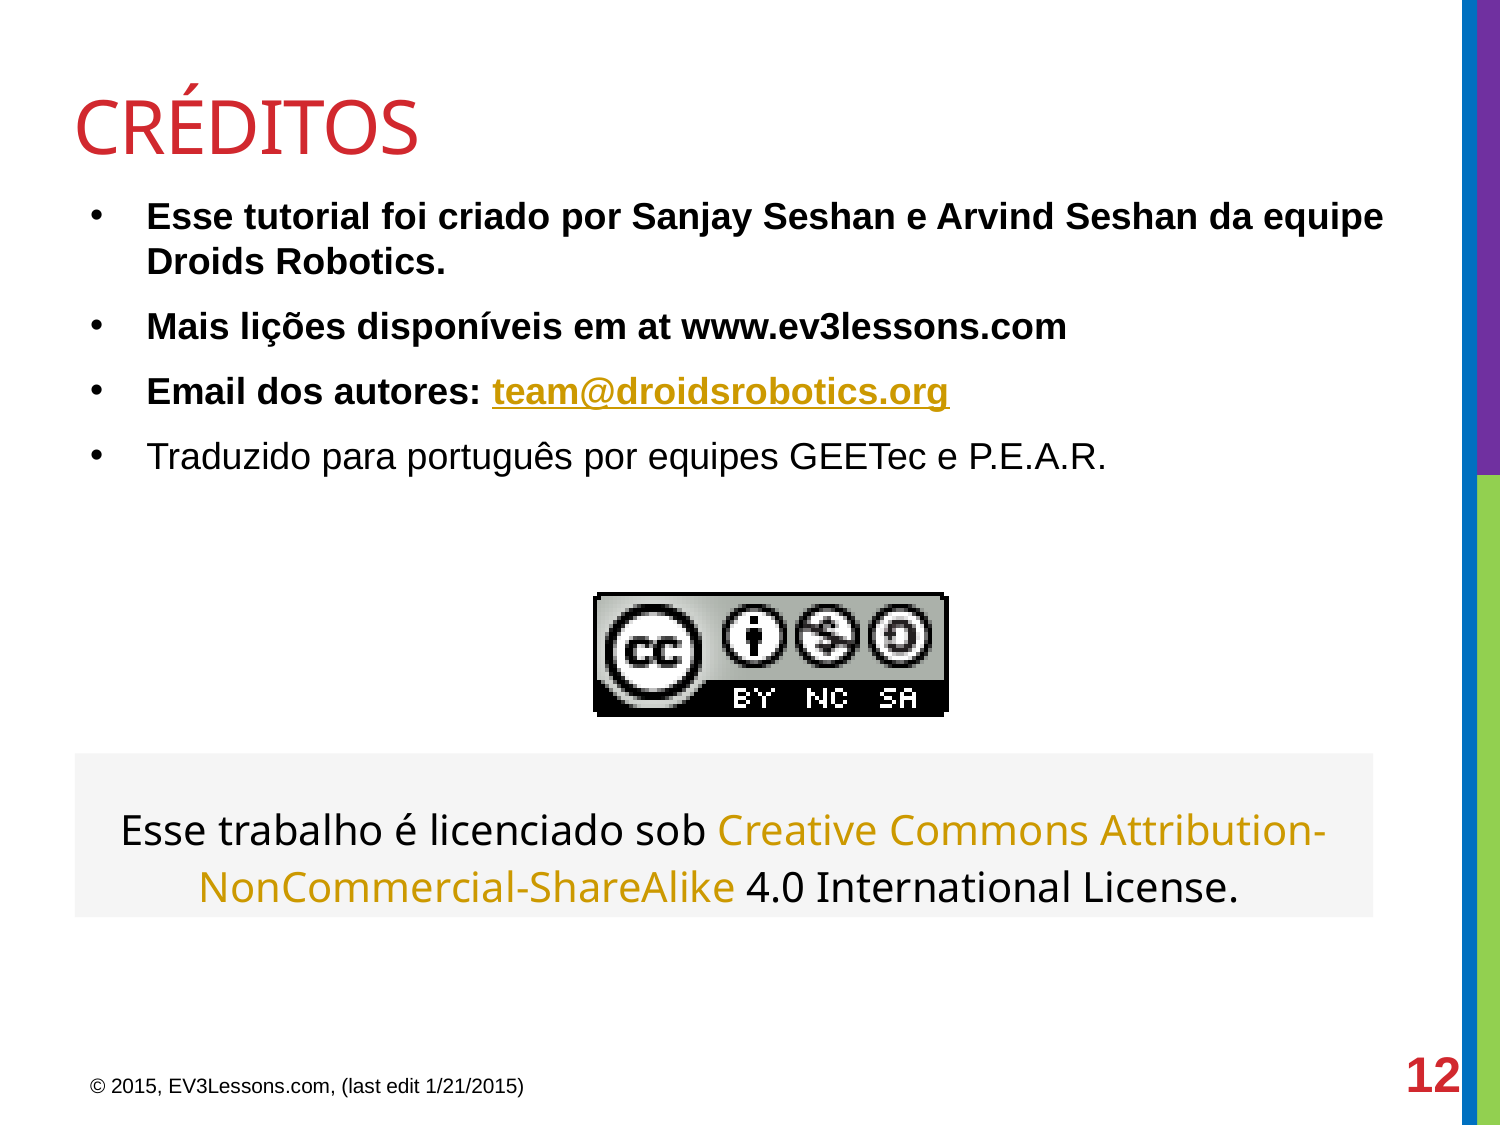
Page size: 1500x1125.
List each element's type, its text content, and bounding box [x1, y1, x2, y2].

list Esse tutorial foi criado por Sanjay Seshan e Arvind Seshan da equipe Droids Robotics. Mais lições disponíveis em at www.ev3lessons.com Email dos autores: team@droidsrobotics.org Traduzido para português por equipes GEETec e P.E.A.R. [75, 184, 1428, 999]
title créditos [58, 72, 1412, 297]
text_box Esse trabalho é licenciado sob Creative Commons Attribution-NonCommercial-ShareAlike 4.0 International License. [74, 753, 1374, 918]
picture [593, 591, 949, 718]
footer © 2015, EV3Lessons.com, (last edit 1/21/2015) [75, 1065, 886, 1112]
slide_number 12 [1390, 1042, 1500, 1103]
